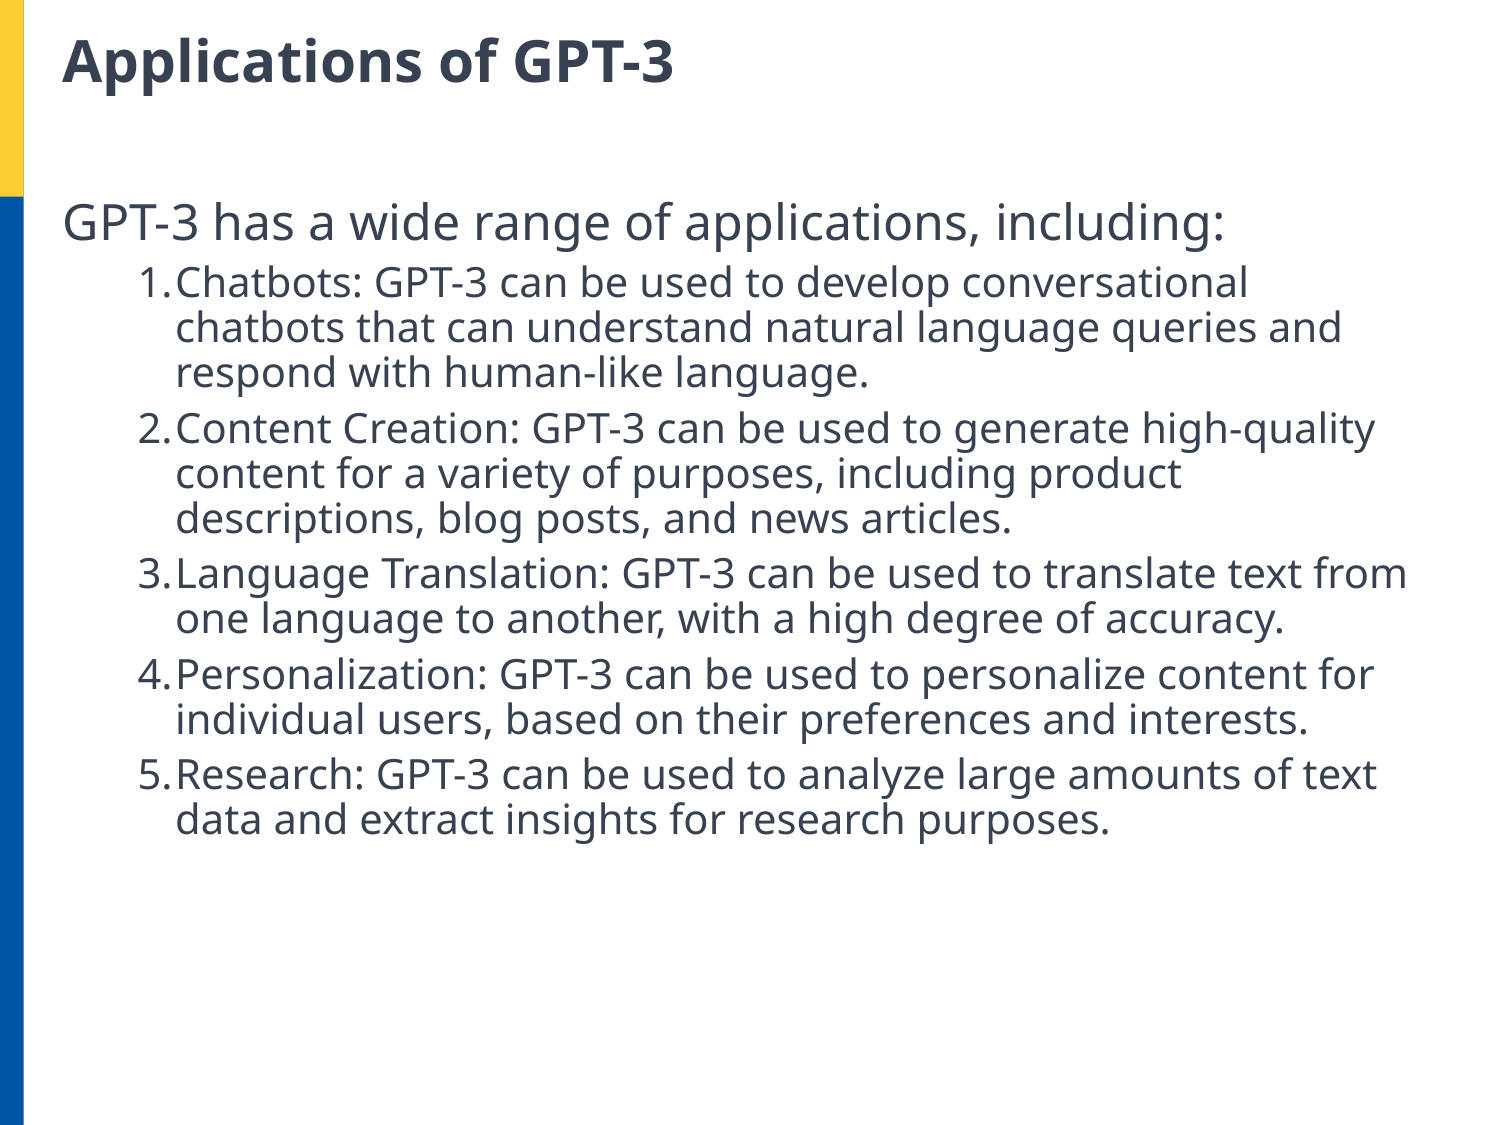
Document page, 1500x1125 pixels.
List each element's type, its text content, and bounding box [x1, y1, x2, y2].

title Applications of GPT-3 [62, 41, 1413, 196]
subtitle GPT-3 has a wide range of applications, including: Chatbots: GPT-3 can be used to develop conversational chatbots that can understand natural language queries and respond with human-like language. Content Creation: GPT-3 can be used to generate high-quality content for a variety of purposes, including product descriptions, blog posts, and news articles. Language Translation: GPT-3 can be used to translate text from one language to another, with a high degree of accuracy. Personalization: GPT-3 can be used to personalize content for individual users, based on their preferences and interests. Research: GPT-3 can be used to analyze large amounts of text data and extract insights for research purposes. [62, 196, 1413, 999]
